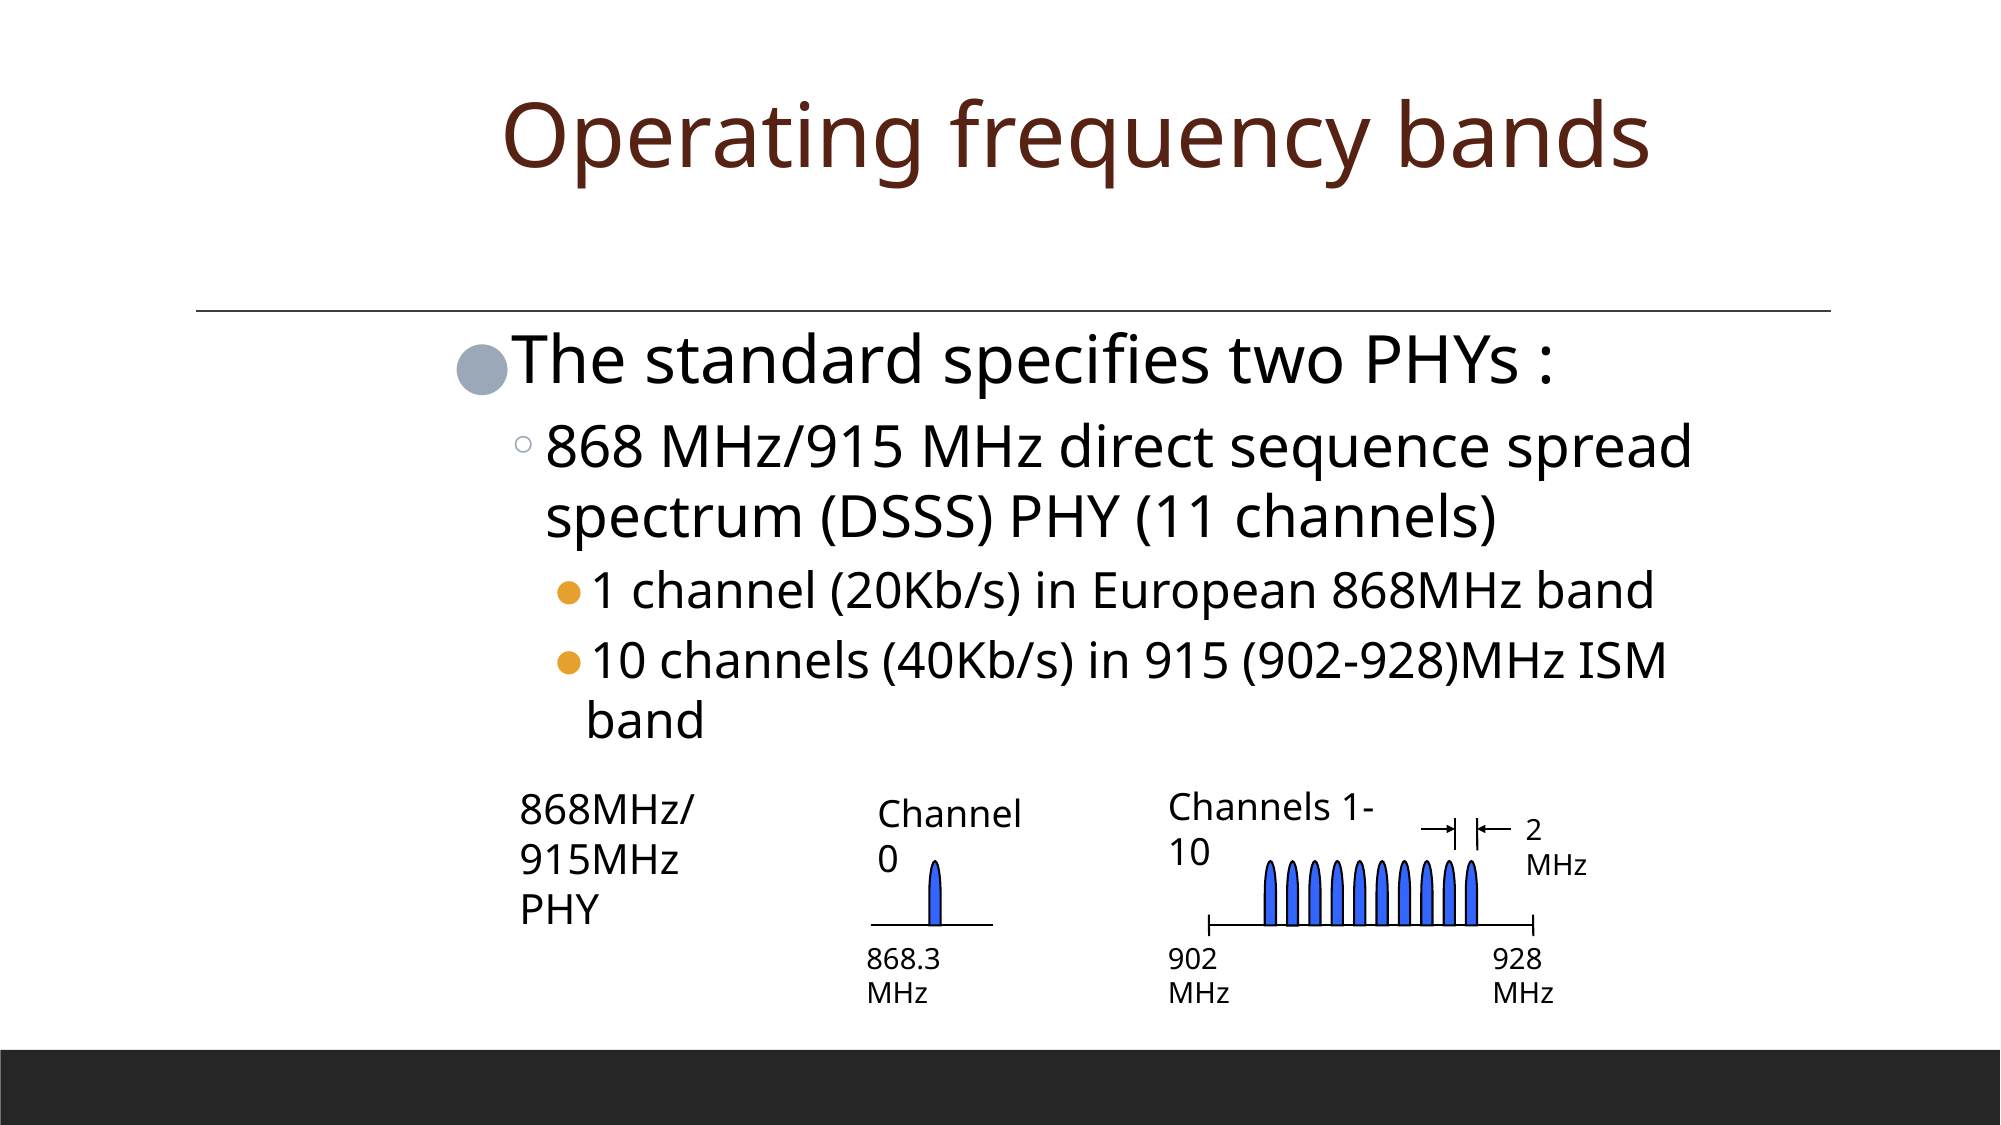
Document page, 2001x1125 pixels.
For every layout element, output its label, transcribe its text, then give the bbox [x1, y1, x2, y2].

list The standard specifies two PHYs : 868 MHz/915 MHz direct sequence spread spectrum (DSSS) PHY (11 channels) 1 channel (20Kb/s) in European 868MHz band 10 channels (40Kb/s) in 915 (902-928)MHz ISM band [425, 309, 1775, 1053]
title Operating frequency bands [485, 45, 1716, 233]
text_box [504, 775, 1626, 983]
